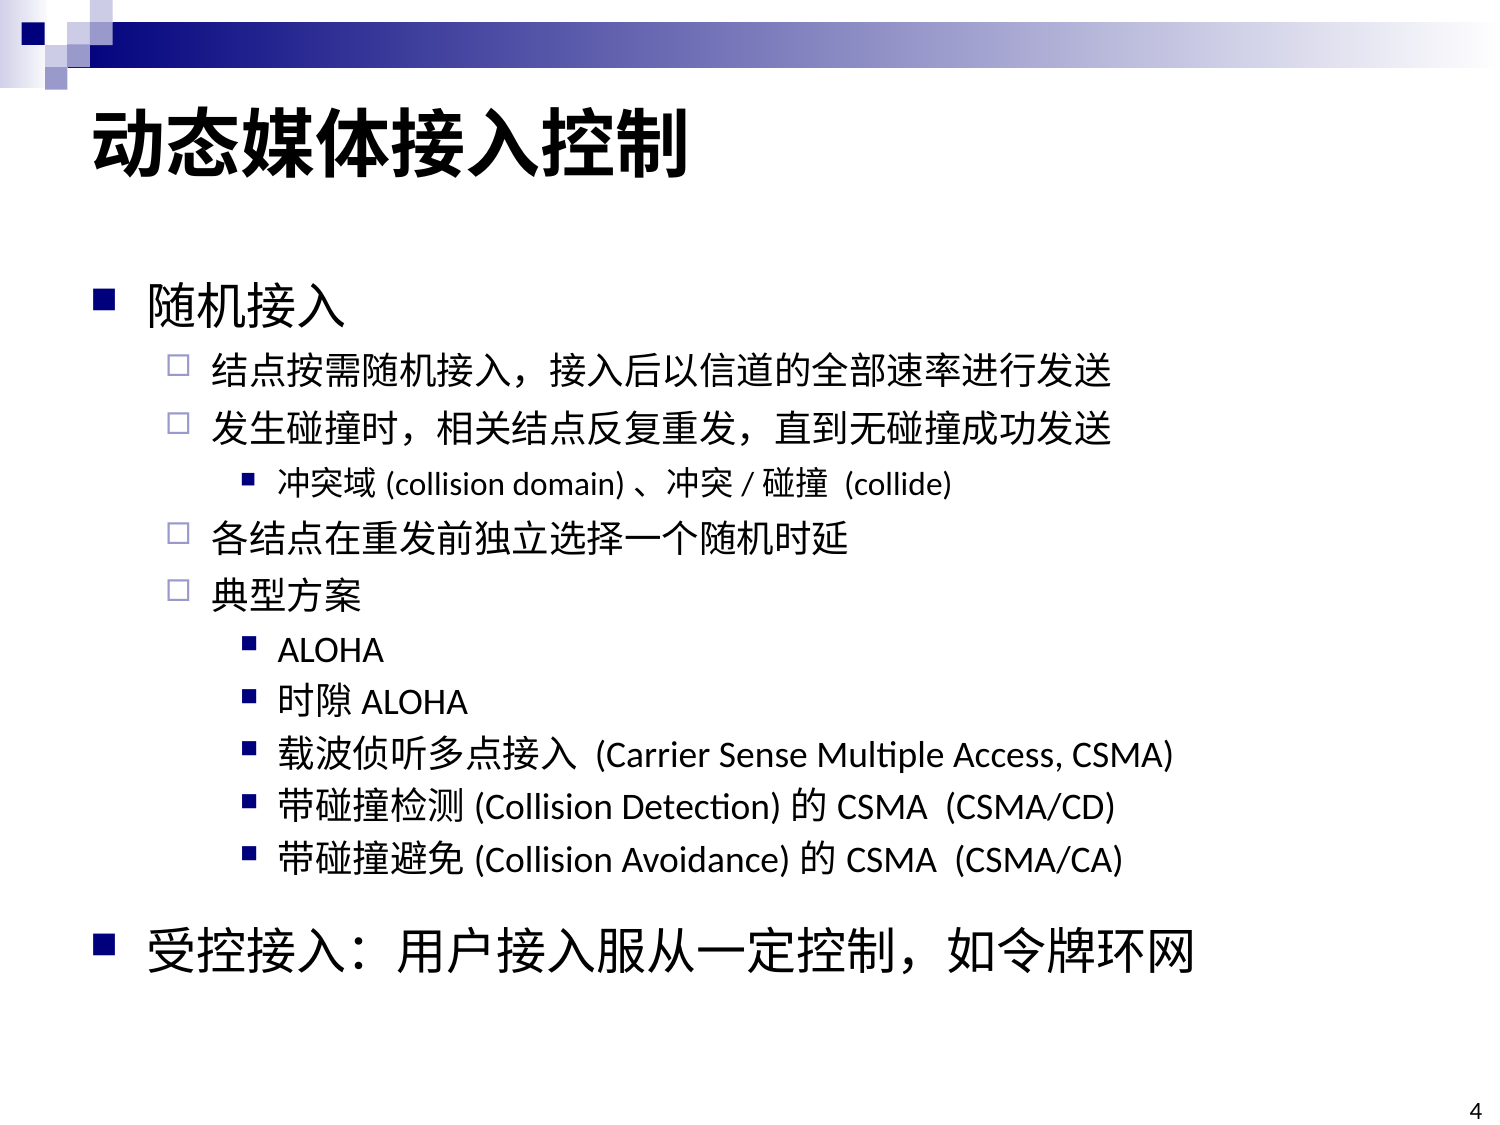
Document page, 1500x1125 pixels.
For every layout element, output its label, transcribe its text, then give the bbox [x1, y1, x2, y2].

title 动态媒体接入控制 [75, 75, 1425, 209]
slide_number 4 [1448, 1100, 1483, 1125]
list 随机接入 结点按需随机接入，接入后以信道的全部速率进行发送 发生碰撞时，相关结点反复重发，直到无碰撞成功发送 冲突域(collision domain)、冲突/碰撞 (collide) 各结点在重发前独立选择一个随机时延 典型方案 ALOHA 时隙ALOHA 载波侦听多点接入 (Carrier Sense Multiple Access, CSMA) 带碰撞检测(Collision Detection)的CSMA (CSMA/CD) 带碰撞避免(Collision Avoidance)的CSMA (CSMA/CA) 受控接入：用户接入服从一定控制，如令牌环网 [75, 237, 1425, 1063]
